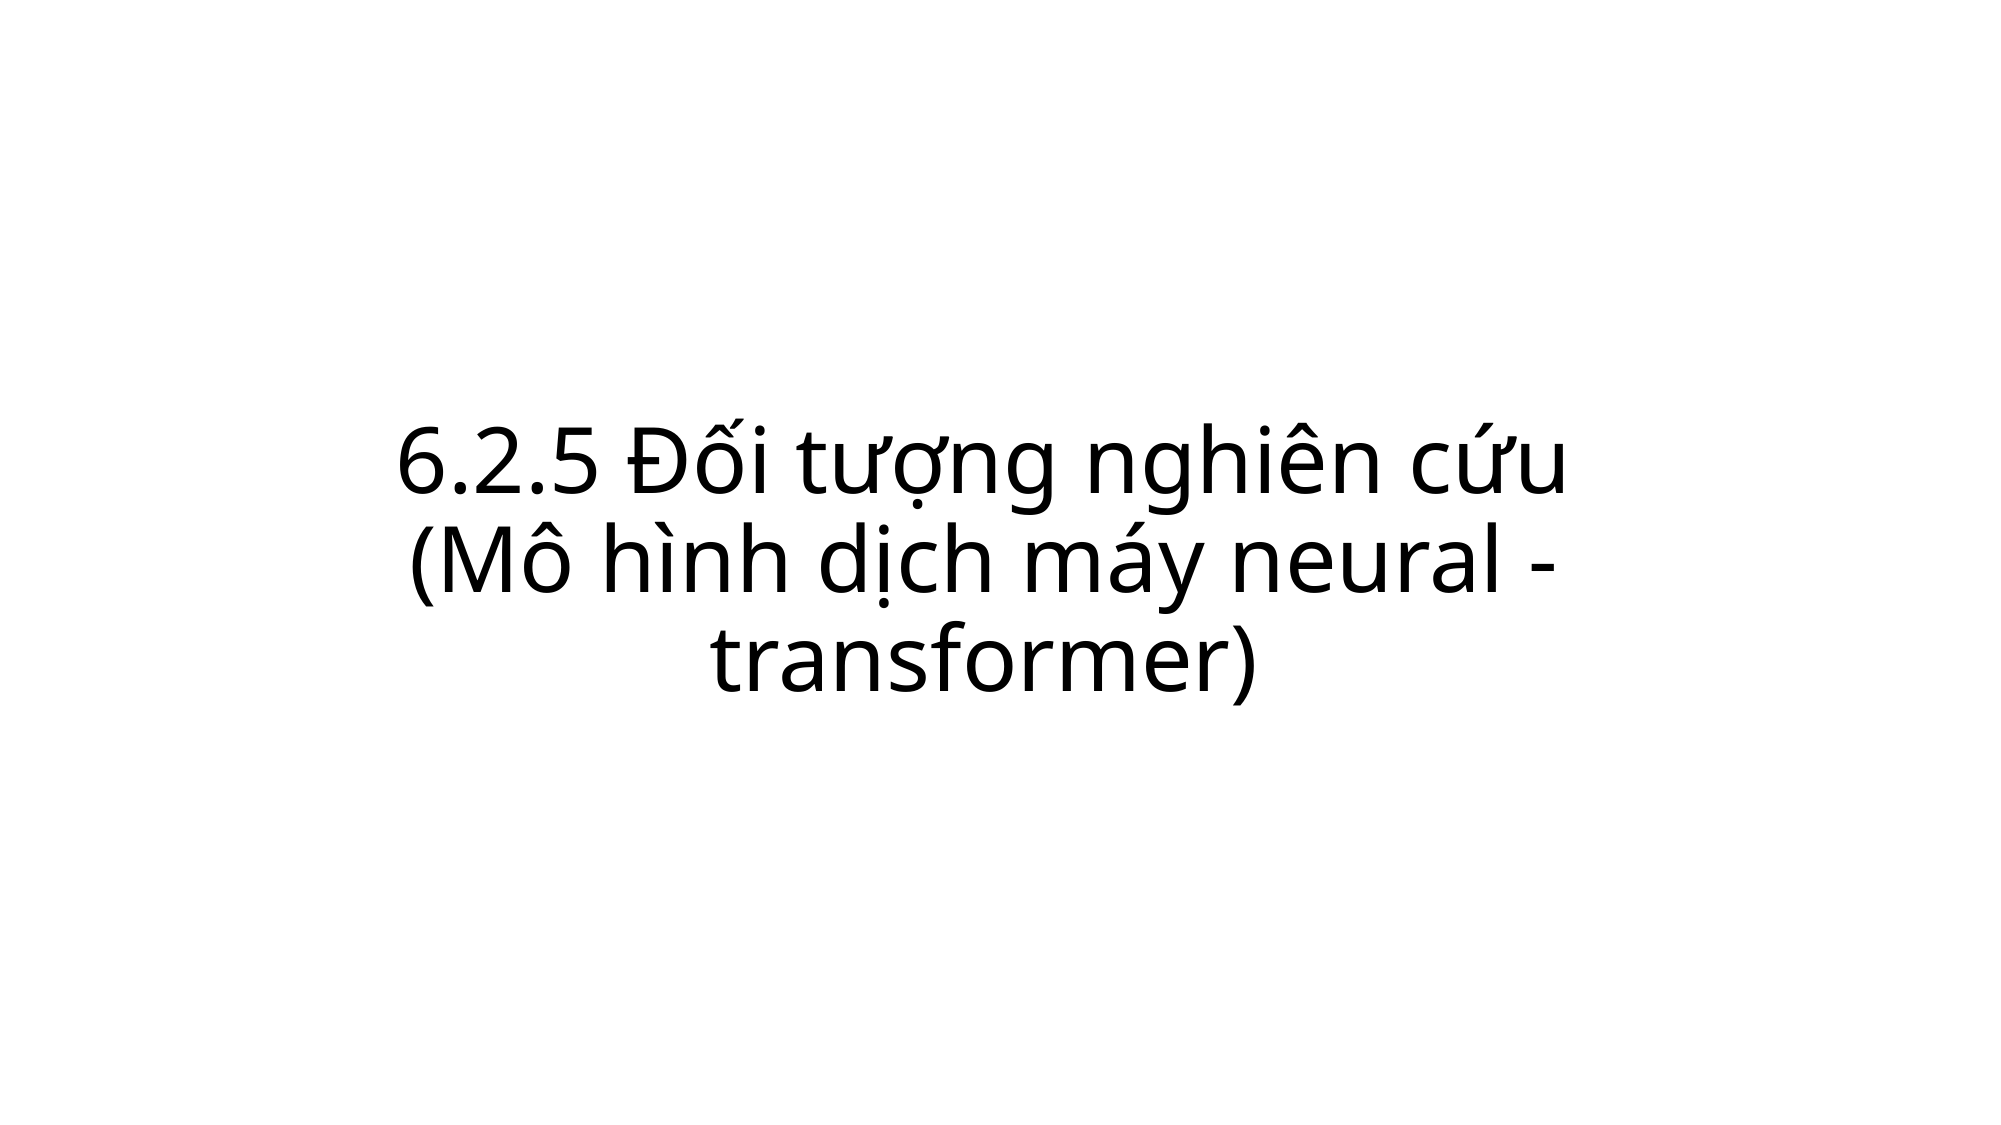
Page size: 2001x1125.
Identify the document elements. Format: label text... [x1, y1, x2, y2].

title 6.2.5 Đối tượng nghiên cứu (Mô hình dịch máy neural - transformer) [121, 454, 1847, 672]
